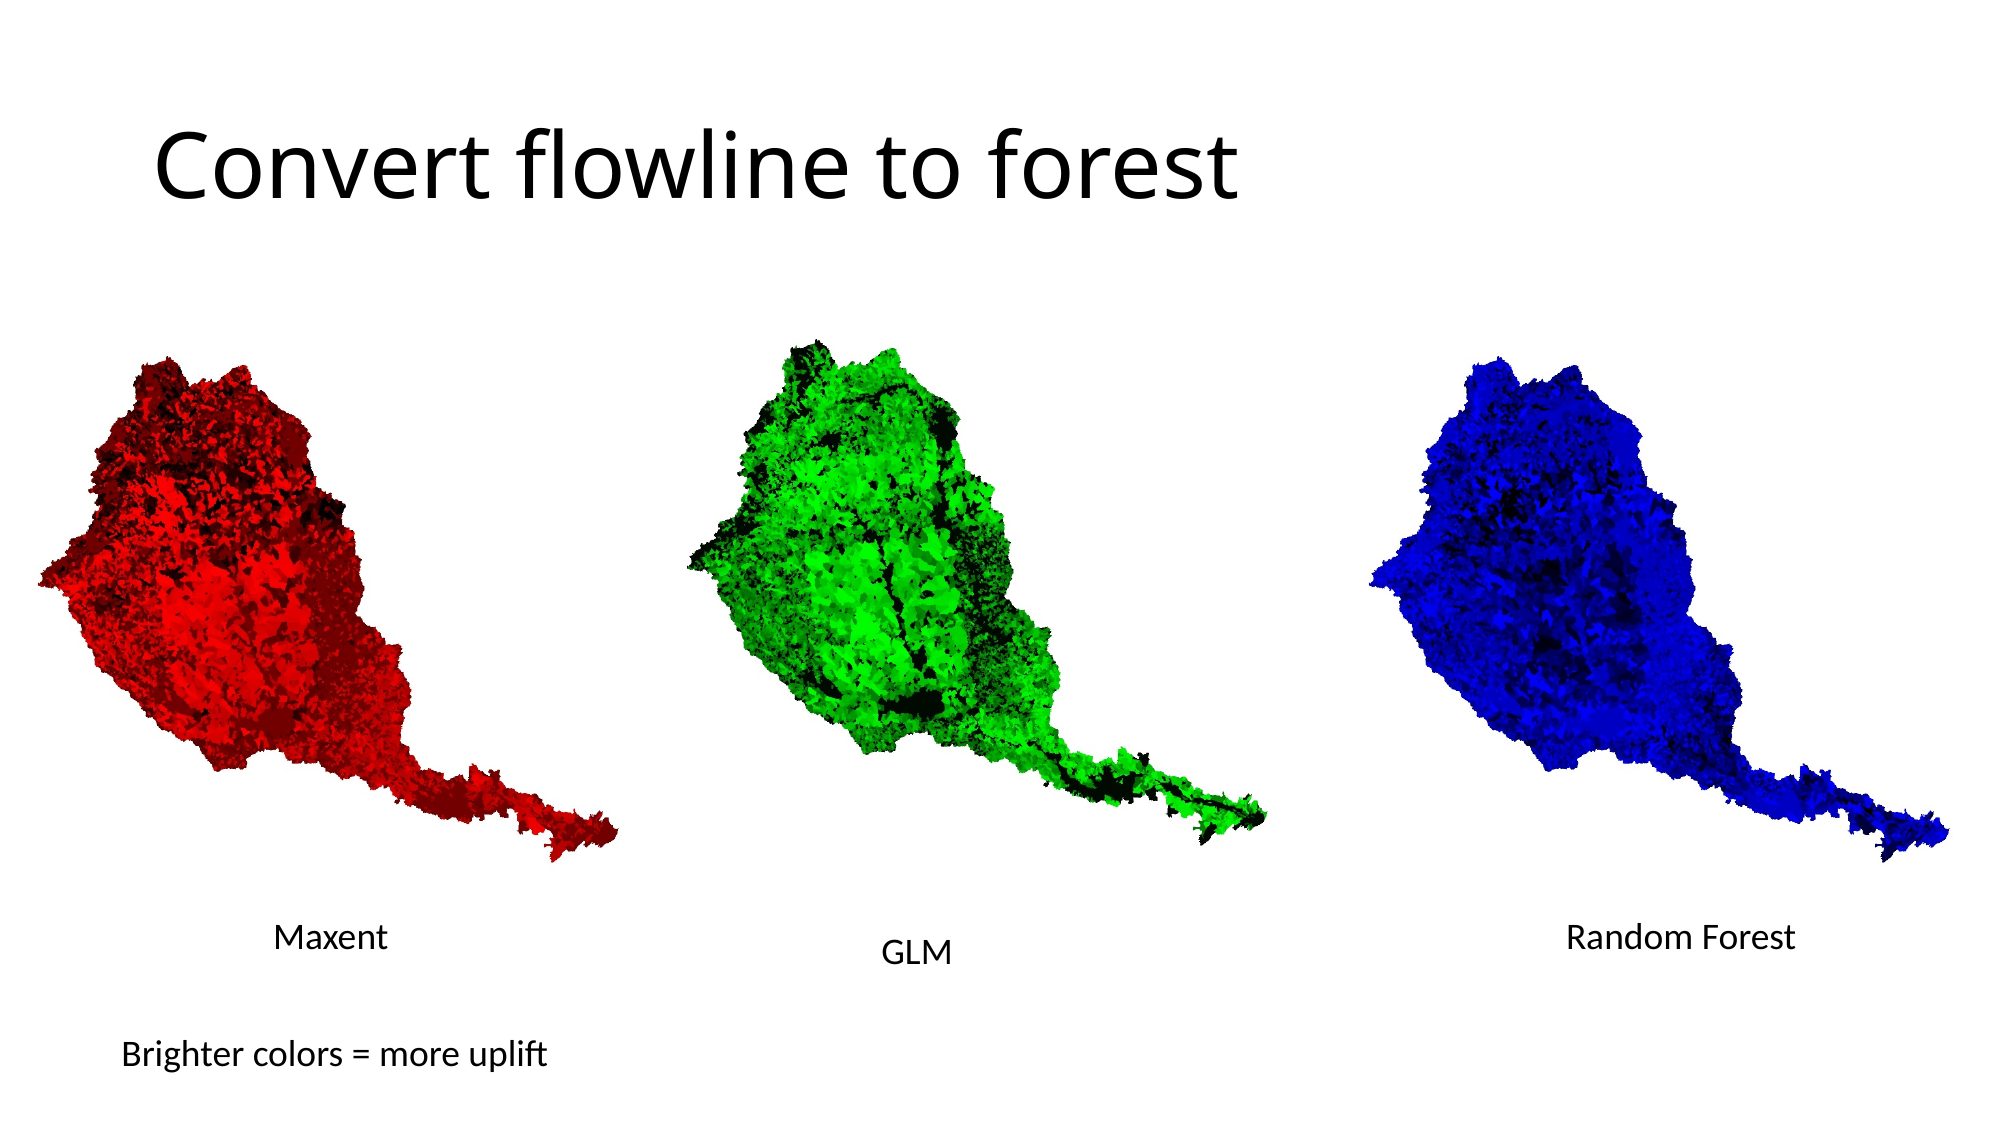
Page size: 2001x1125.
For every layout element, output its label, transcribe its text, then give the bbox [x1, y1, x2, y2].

text_box Random Forest [1551, 936, 1812, 965]
text_box Maxent [258, 936, 404, 965]
text_box GLM [866, 919, 968, 979]
picture [1331, 335, 1970, 936]
text_box Brighter colors = more uplift [106, 1021, 564, 1081]
picture [0, 335, 639, 936]
title Convert flowline to forest [137, 59, 1863, 278]
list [649, 318, 1288, 919]
